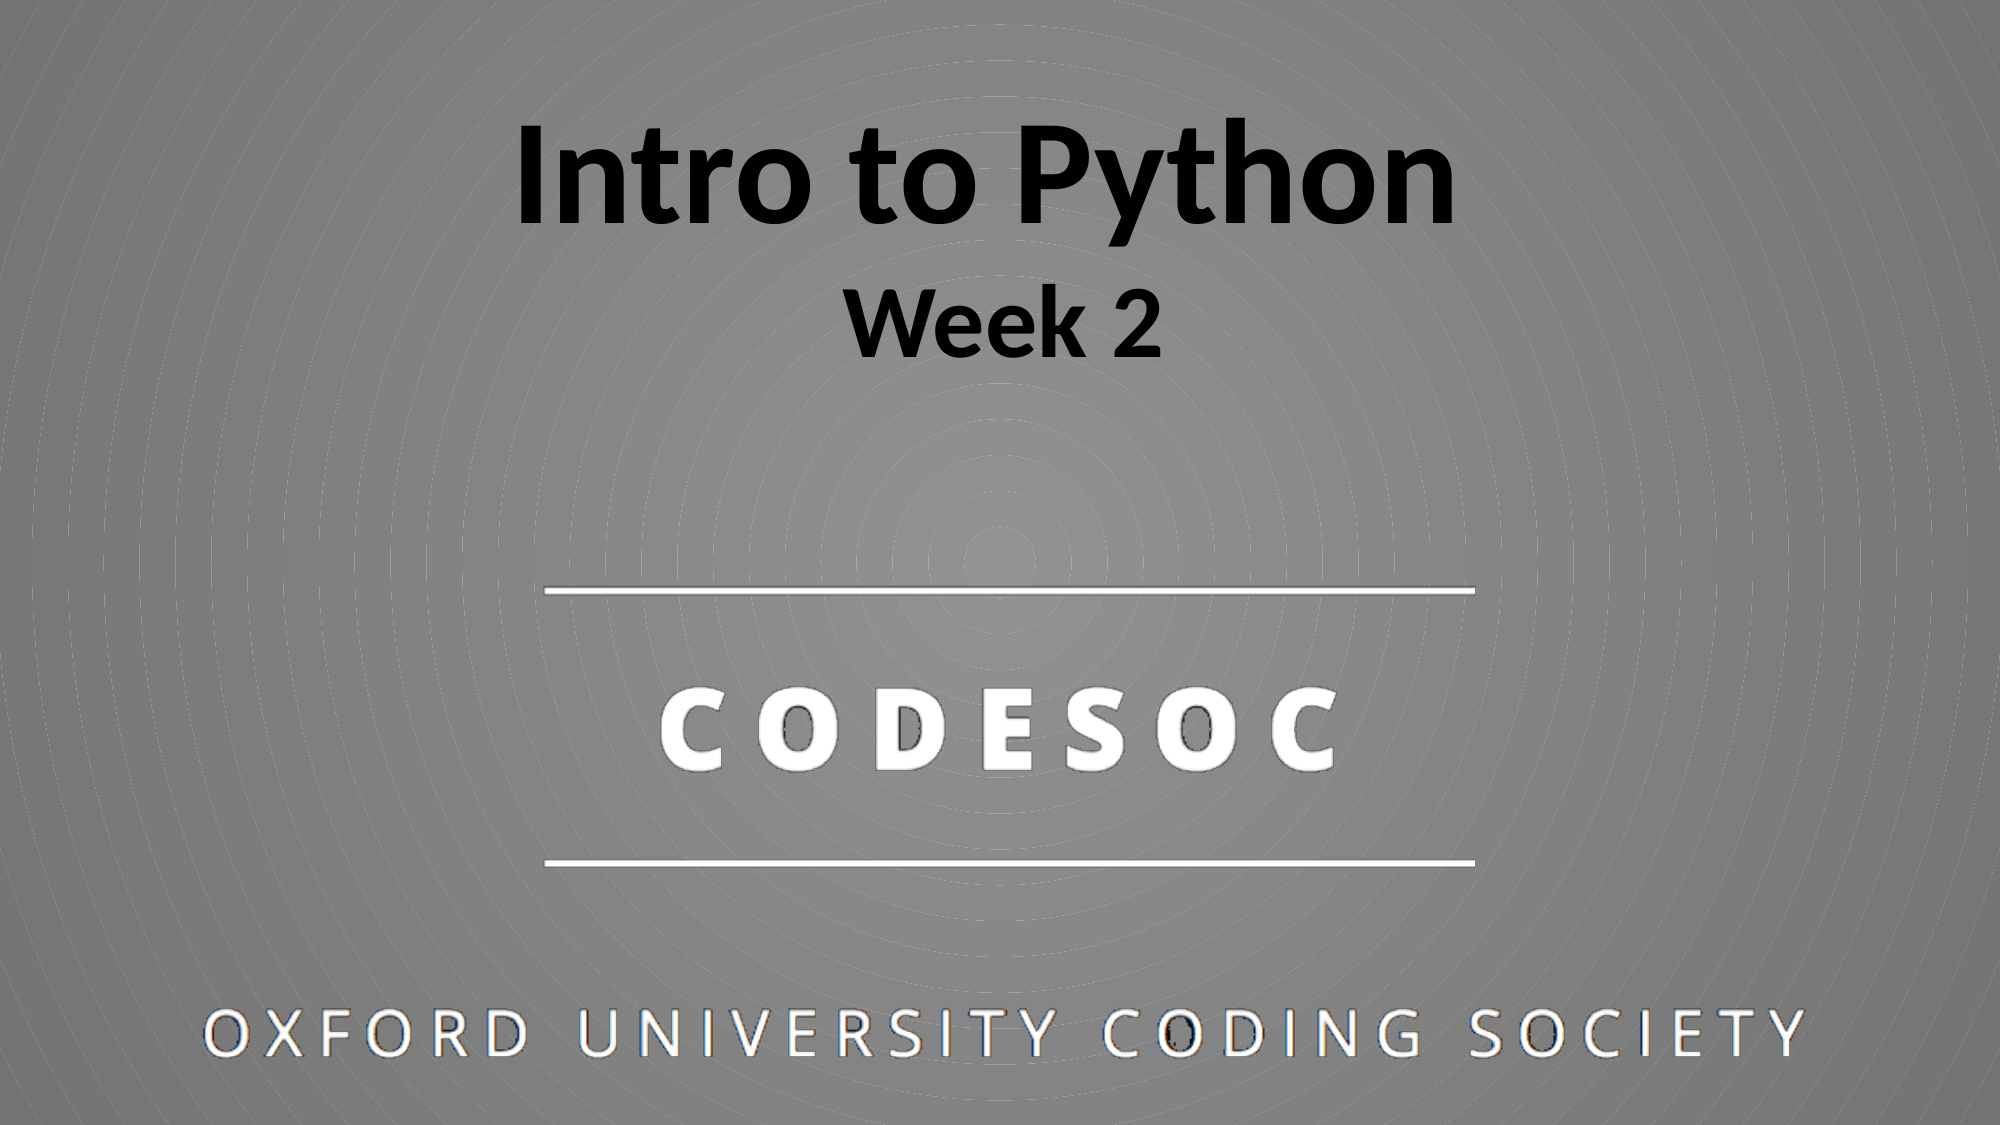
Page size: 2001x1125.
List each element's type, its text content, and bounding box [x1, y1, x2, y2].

text_box Intro to Python Week 2 [165, 66, 1841, 386]
picture [83, 524, 1923, 1125]
